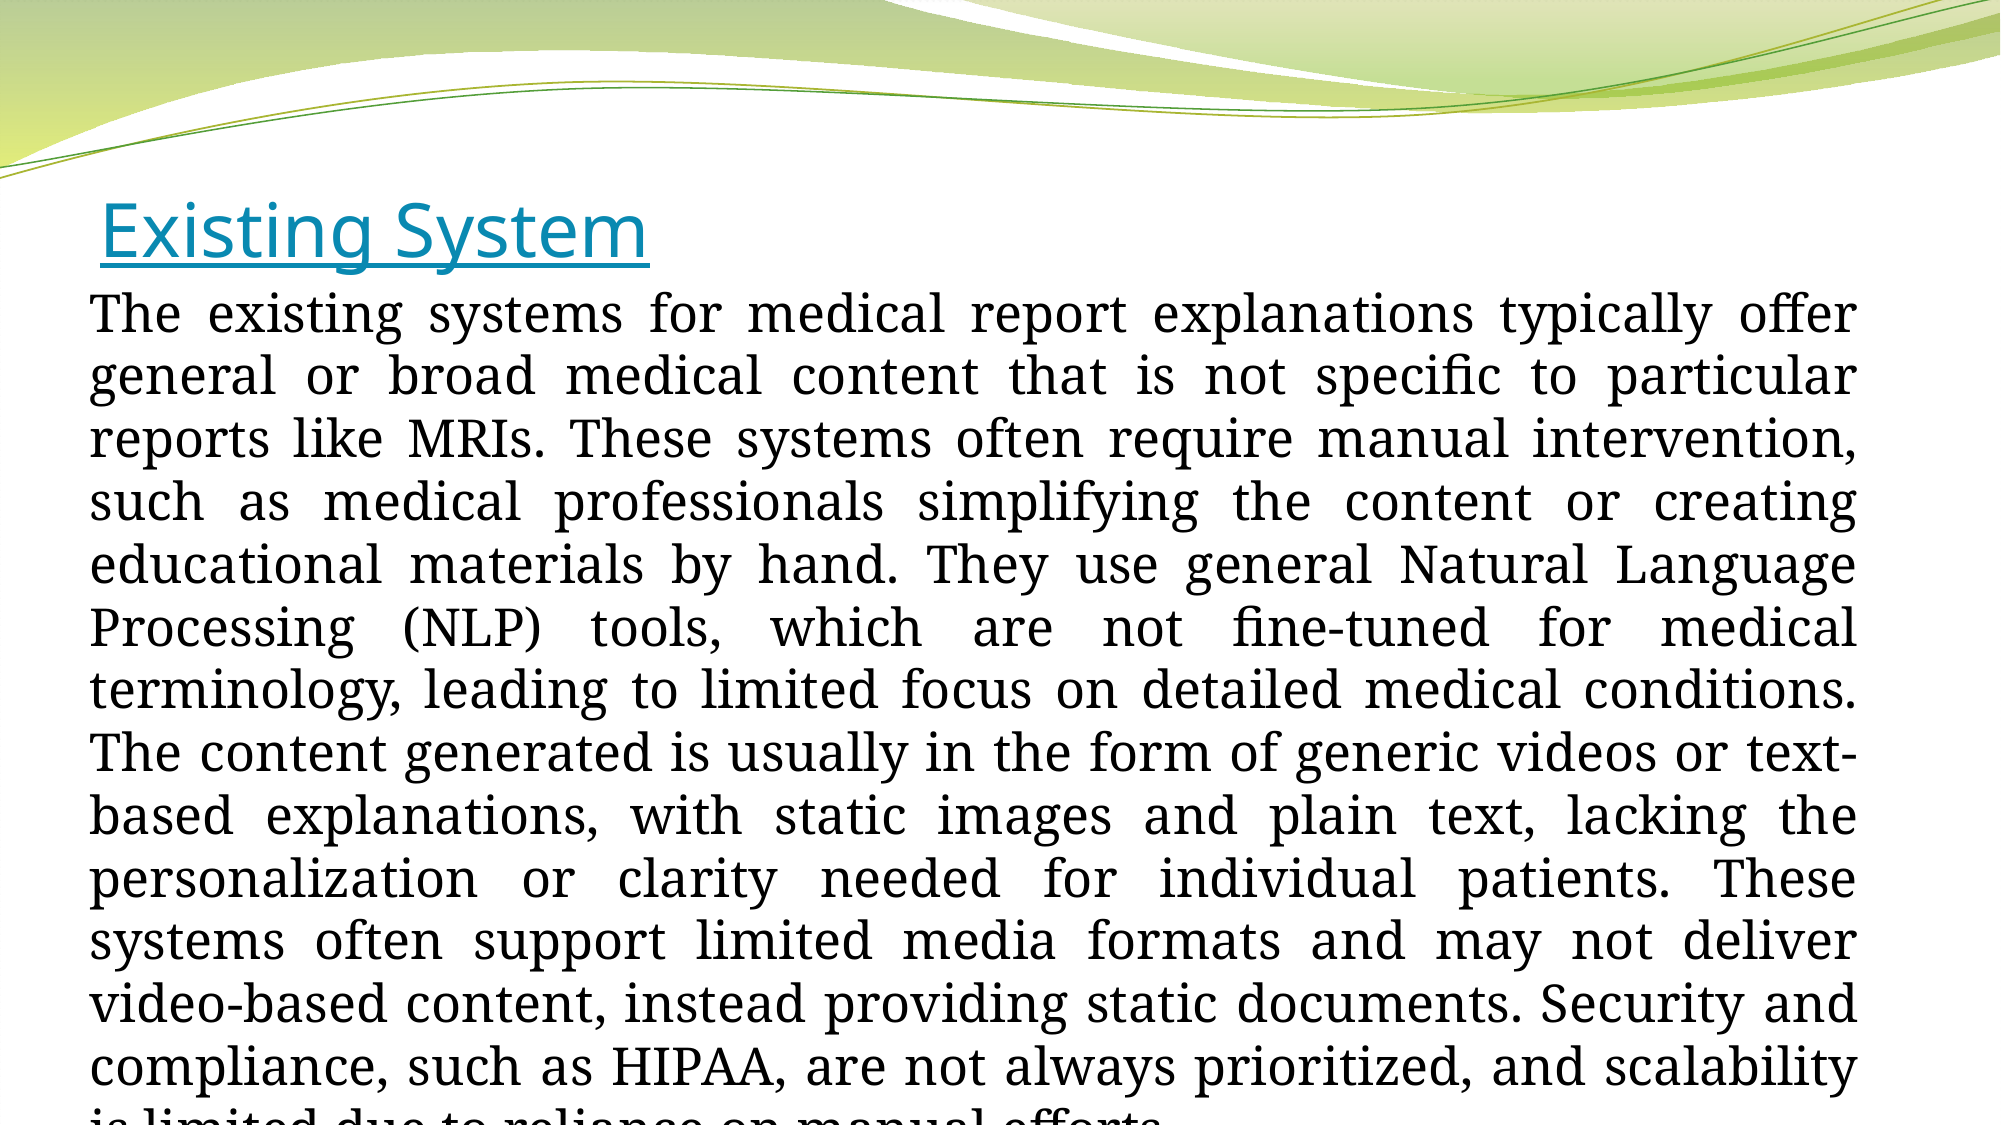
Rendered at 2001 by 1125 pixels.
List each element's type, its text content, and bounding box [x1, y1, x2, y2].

title Existing System [100, 84, 1900, 273]
list The existing systems for medical report explanations typically offer general or broad medical content that is not specific to particular reports like MRIs. These systems often require manual intervention, such as medical professionals simplifying the content or creating educational materials by hand. They use general Natural Language Processing (NLP) tools, which are not fine-tuned for medical terminology, leading to limited focus on detailed medical conditions. The content generated is usually in the form of generic videos or text-based explanations, with static images and plain text, lacking the personalization or clarity needed for individual patients. These systems often support limited media formats and may not deliver video-based content, instead providing static documents. Security and compliance, such as HIPAA, are not always prioritized, and scalability is limited due to reliance on manual efforts. [74, 272, 1875, 1125]
